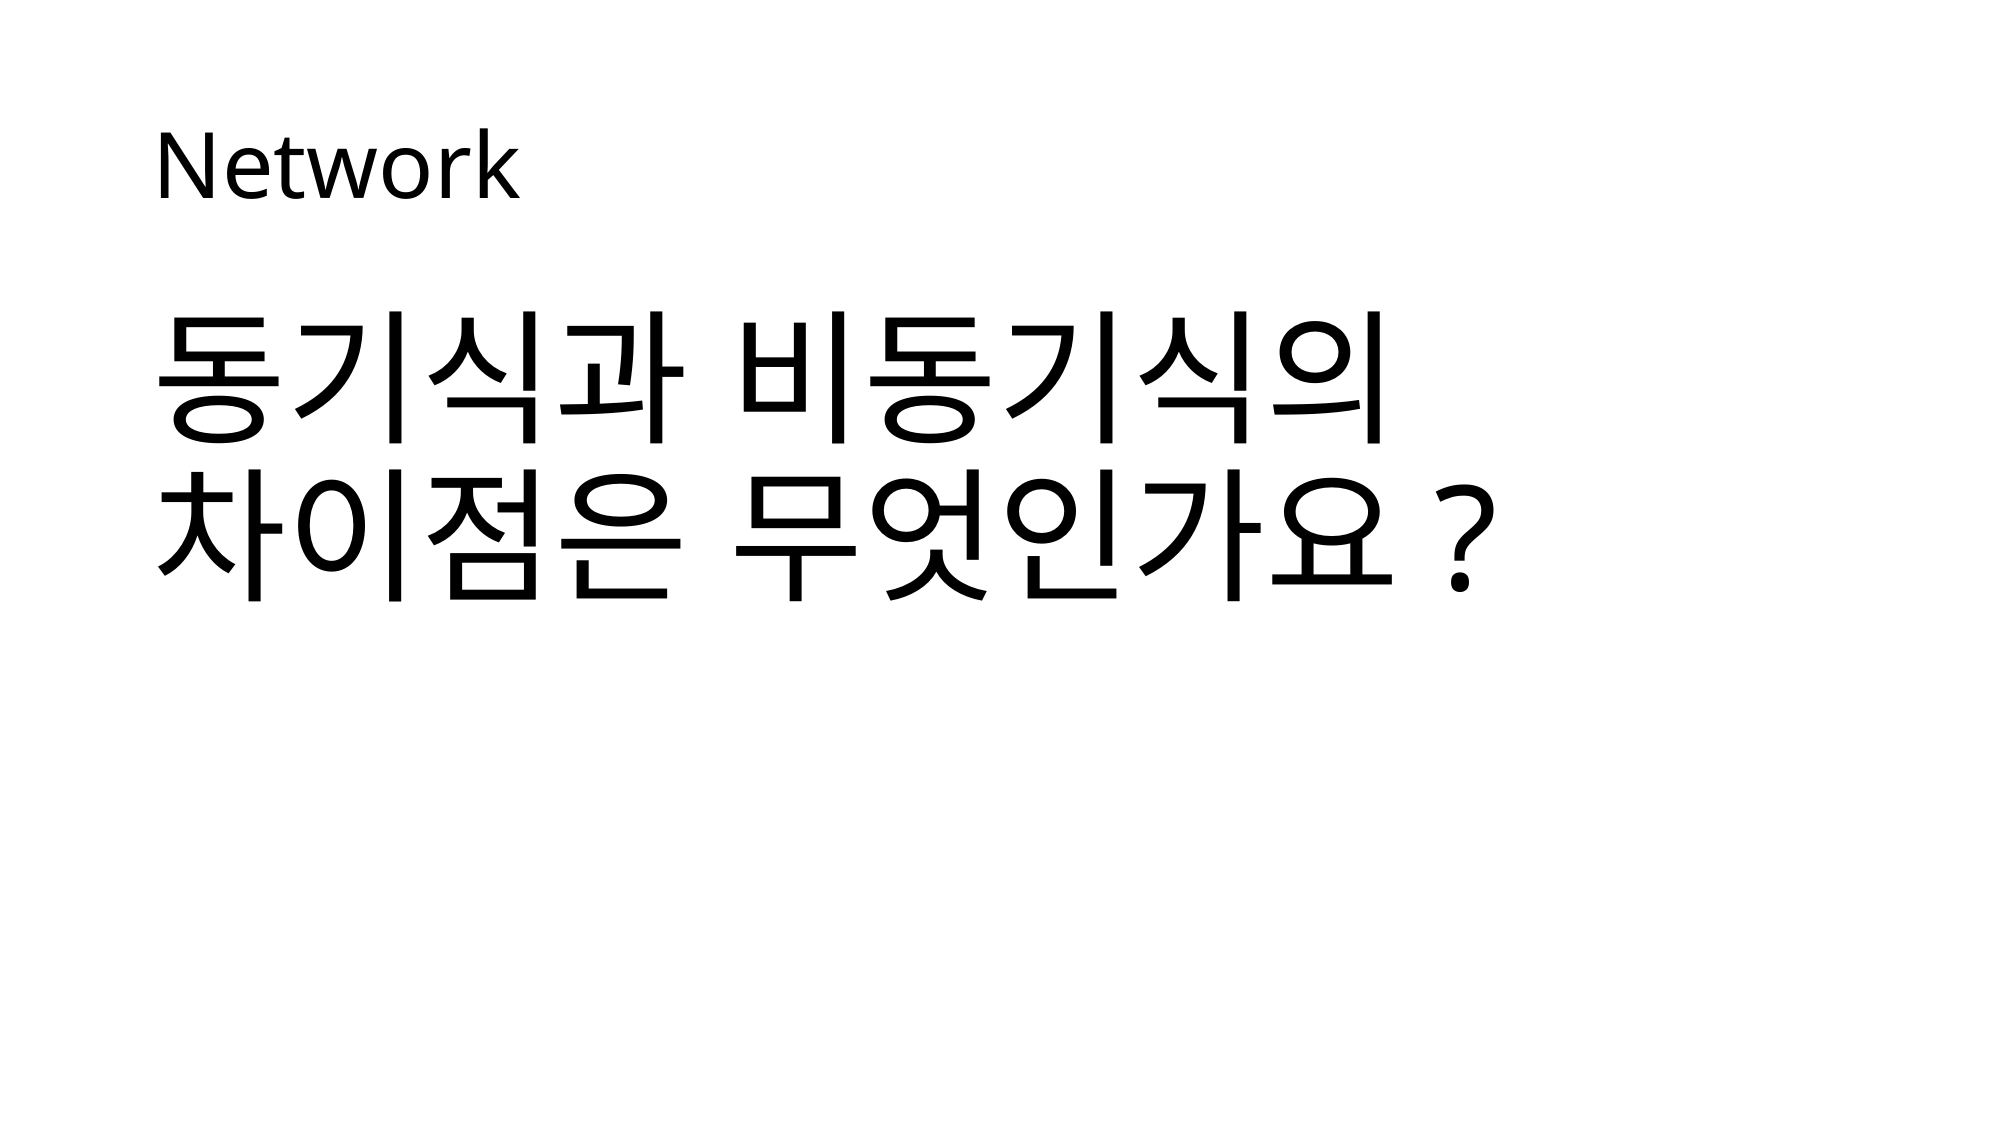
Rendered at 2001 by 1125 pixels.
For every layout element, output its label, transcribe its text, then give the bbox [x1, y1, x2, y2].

list 동기식과 비동기식의 차이점은 무엇인가요? [137, 299, 1924, 1014]
title Network [137, 59, 1863, 278]
